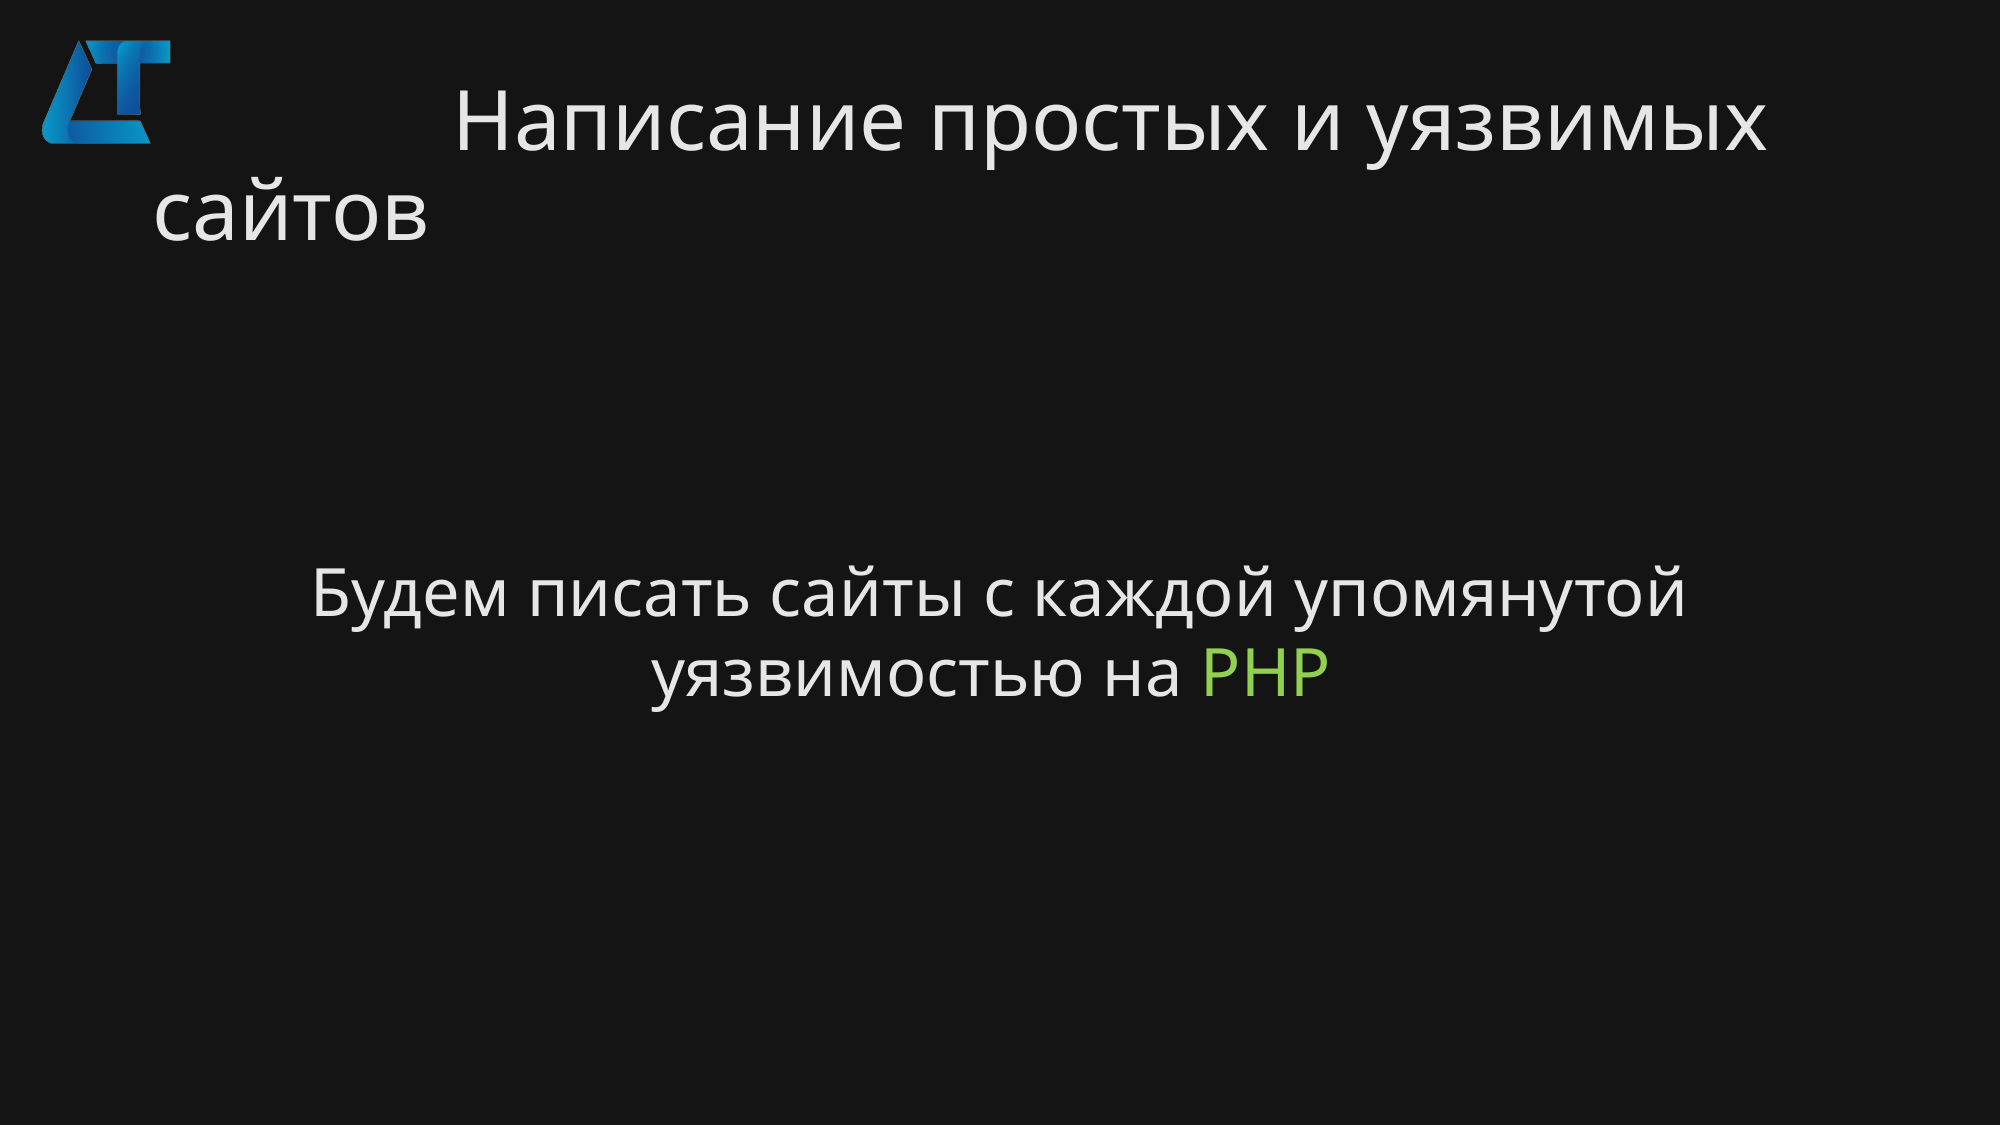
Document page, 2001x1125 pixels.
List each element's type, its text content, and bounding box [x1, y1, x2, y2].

title Написание простых и уязвимых сайтов [137, 59, 1863, 278]
text_box Будем писать сайты с каждой упомянутой уязвимостью на PHP [183, 542, 1817, 718]
picture [0, 0, 214, 200]
